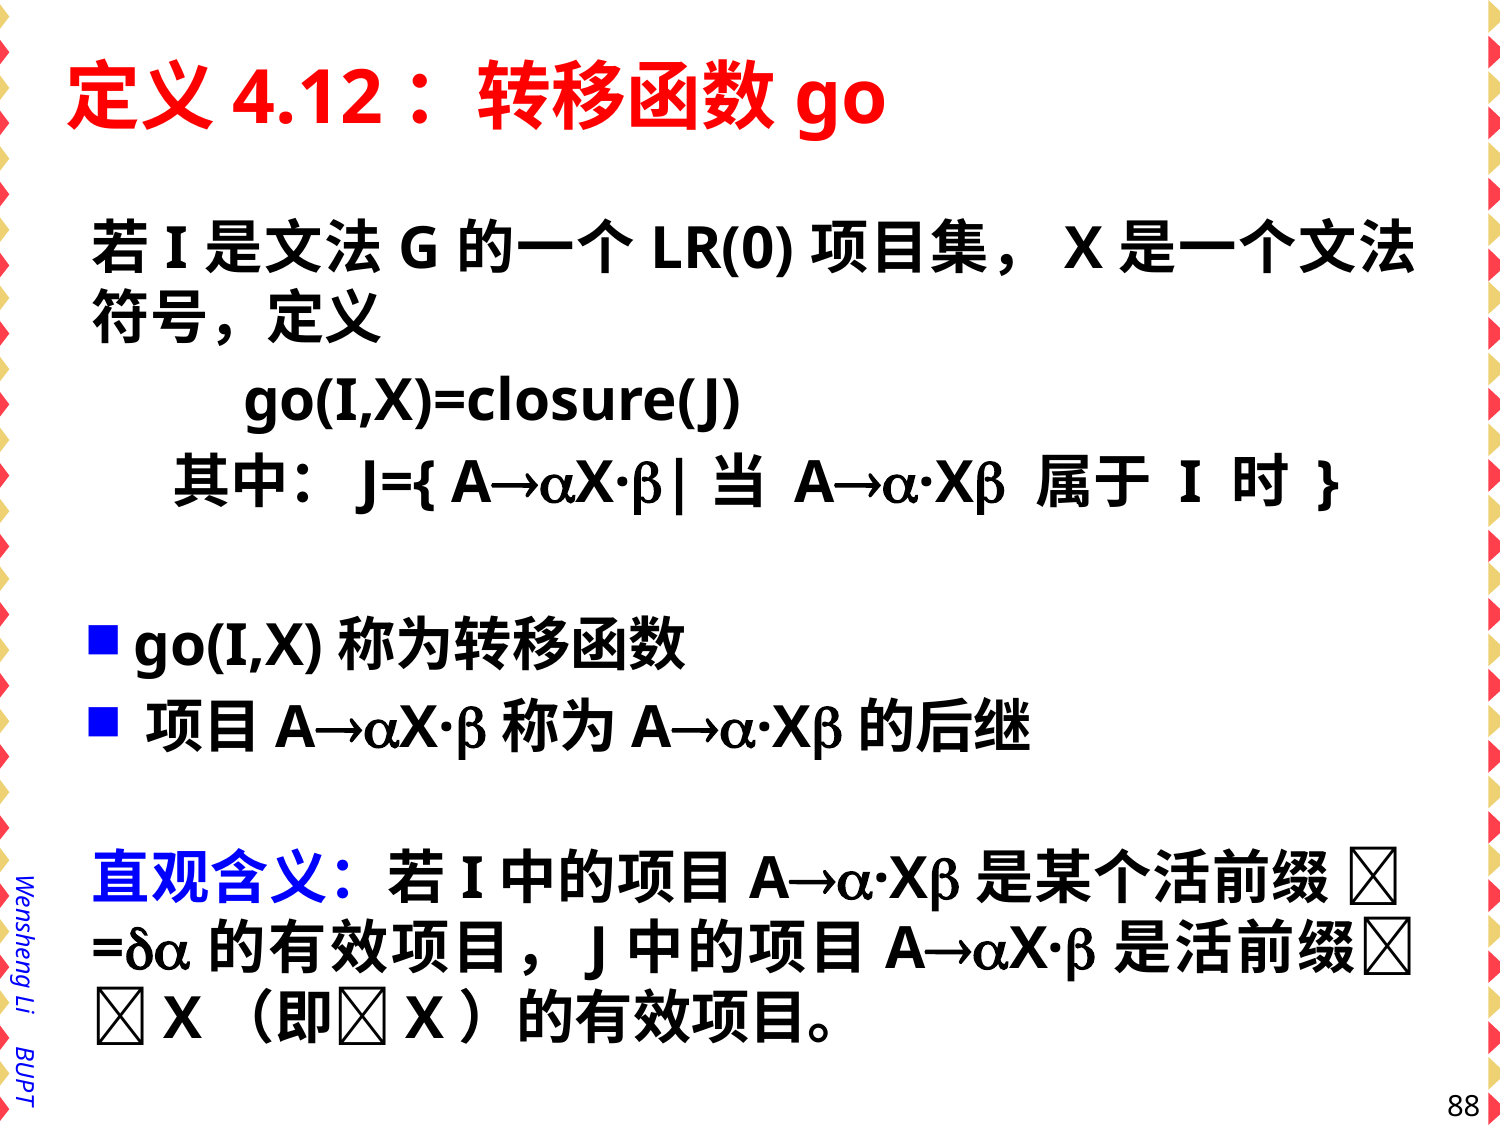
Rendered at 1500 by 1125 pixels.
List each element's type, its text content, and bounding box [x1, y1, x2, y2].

slide_number 88 [1348, 1079, 1496, 1124]
list 若I是文法G的一个LR(0)项目集，X是一个文法符号，定义 go(I,X)=closure(J) 其中：J={ AX·|当 A·X 属于 I 时 } go(I,X)称为转移函数 项目AX·称为A·X的后继 直观含义：若I中的项目A·X是某个活前缀 =的有效项目，J中的项目AX·是活前缀X（即X）的有效项目。 [76, 202, 1432, 1051]
title 定义4.12：转移函数go [50, 24, 1463, 163]
